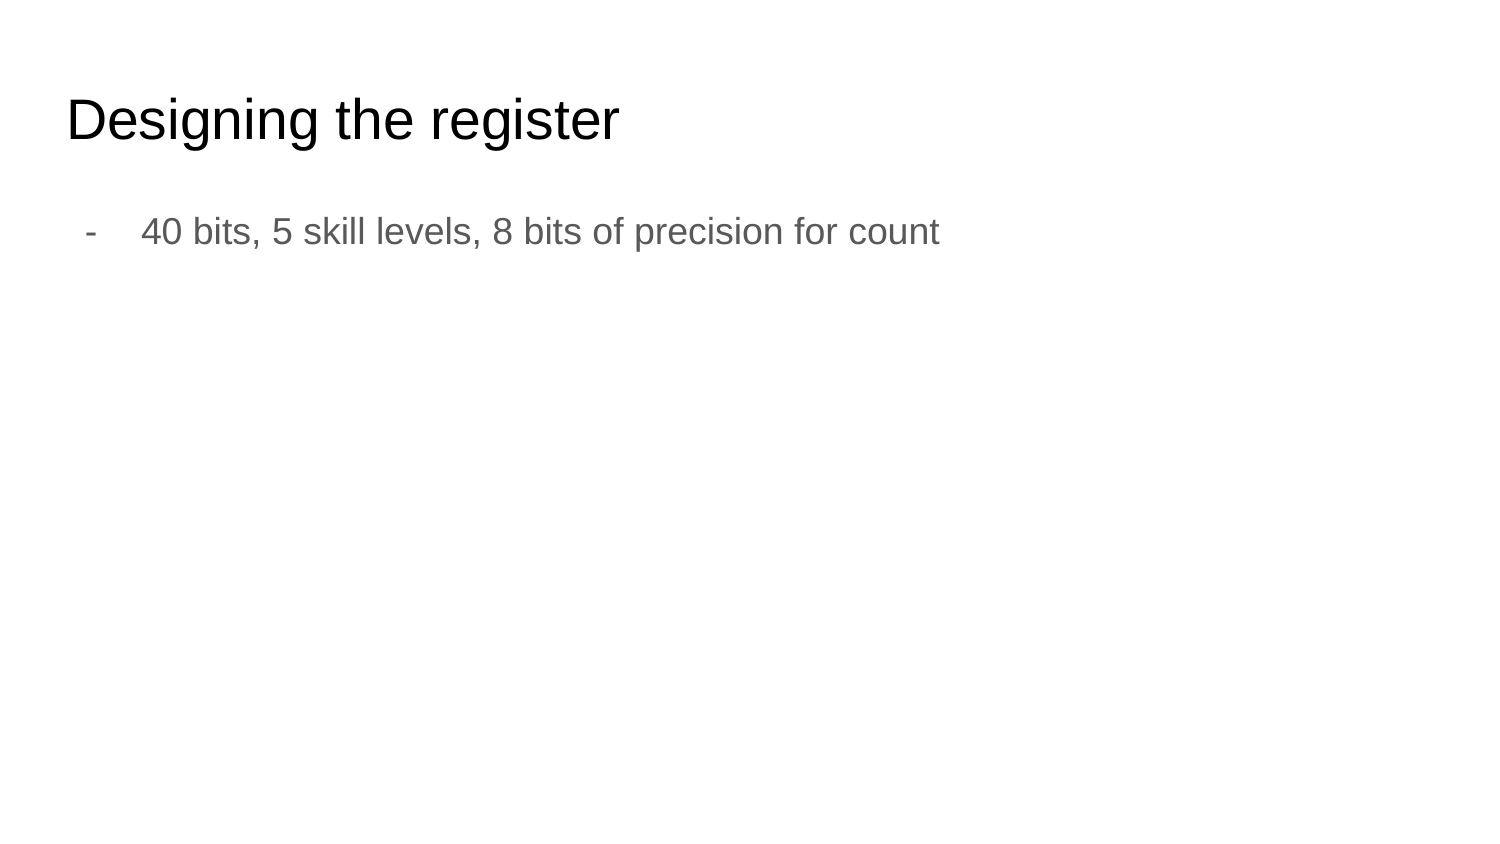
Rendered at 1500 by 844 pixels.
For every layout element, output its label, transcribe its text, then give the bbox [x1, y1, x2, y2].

list 40 bits, 5 skill levels, 8 bits of precision for count [51, 189, 1449, 750]
title Designing the register [51, 72, 1449, 167]
